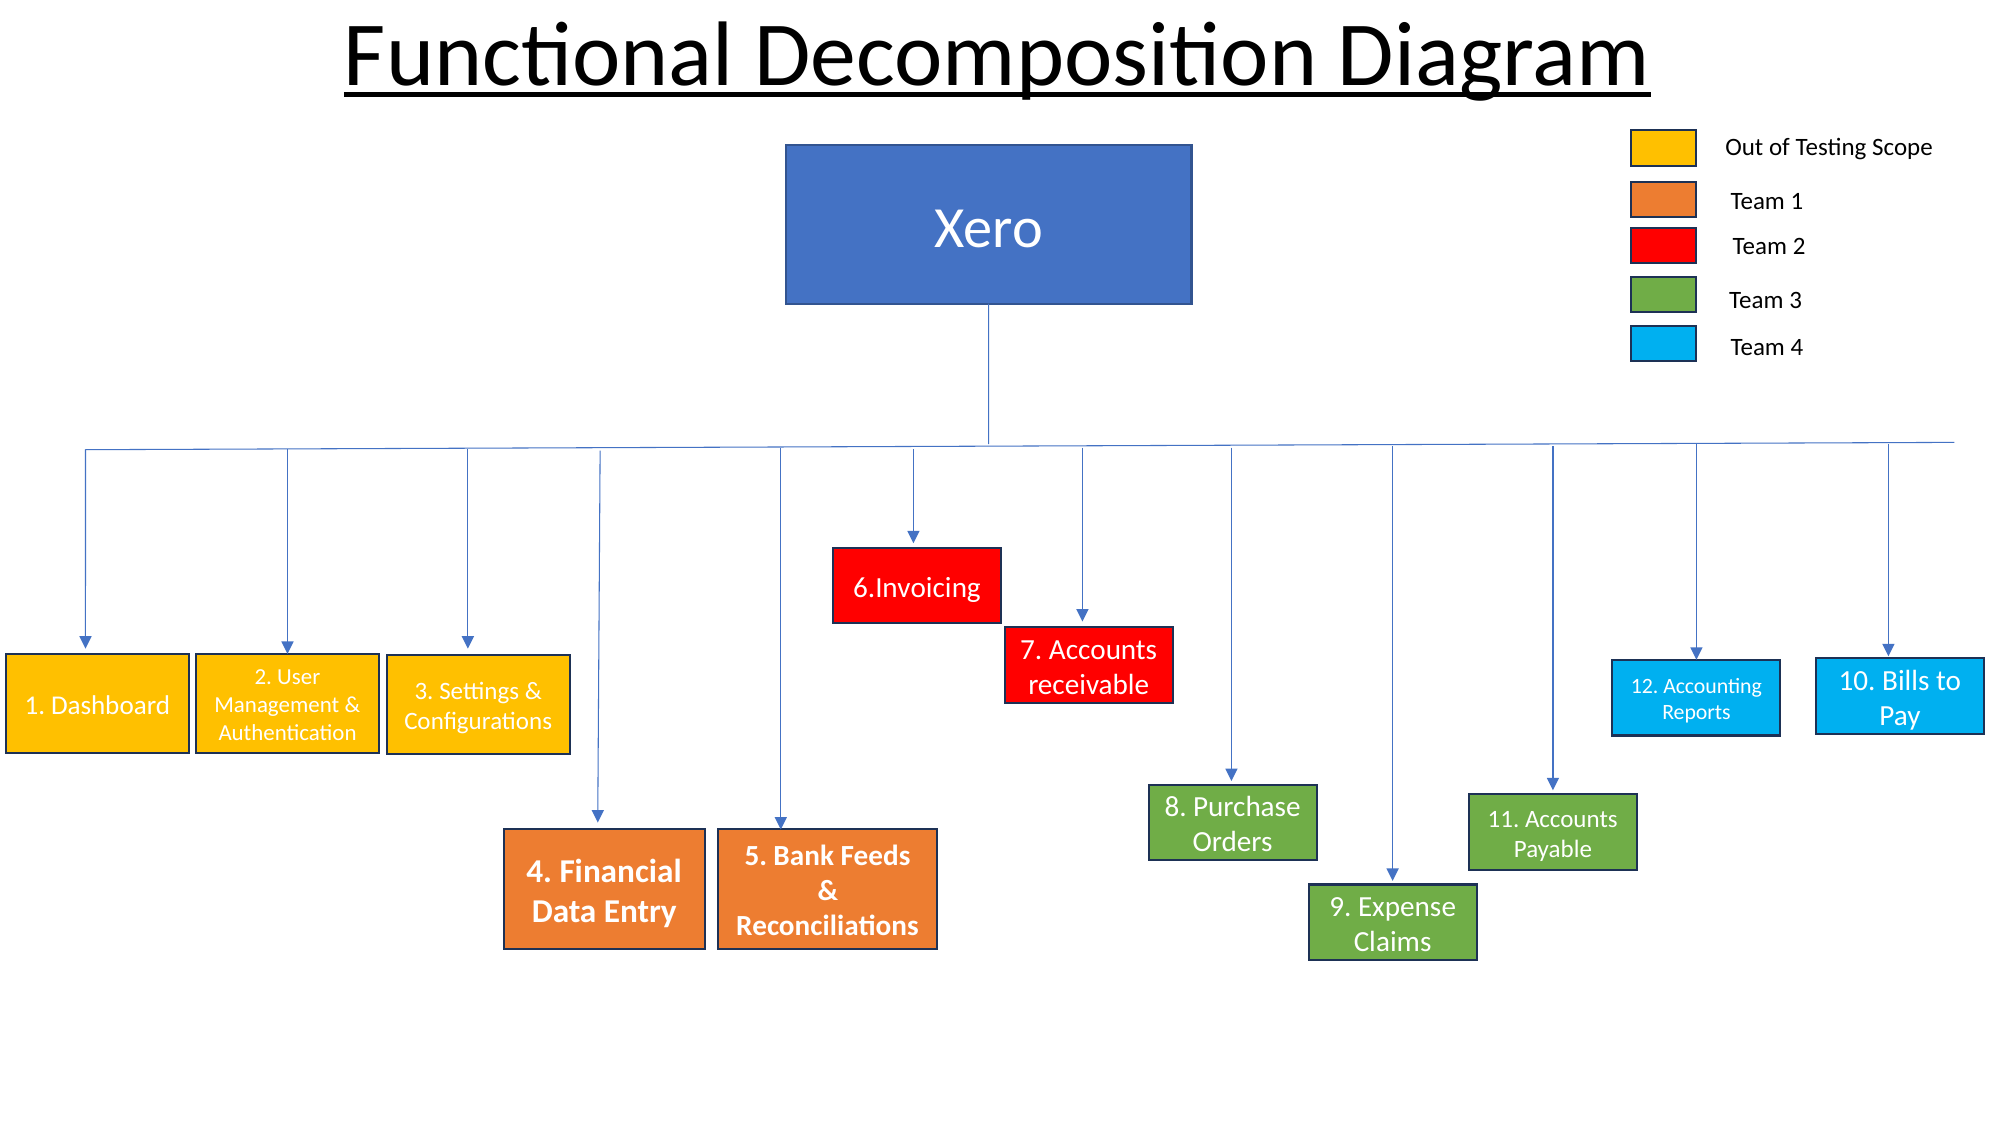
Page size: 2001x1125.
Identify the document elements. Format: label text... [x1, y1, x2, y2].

text_box [1630, 325, 1697, 362]
text_box 4. Financial Data Entry [503, 828, 706, 950]
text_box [597, 450, 601, 823]
text_box 2. User Management & Authentication [195, 653, 380, 754]
text_box Out of Testing Scope [1710, 122, 1967, 168]
text_box [1630, 276, 1697, 313]
text_box 10. Bills to Pay [1815, 657, 1985, 735]
text_box 1. Dashboard [5, 653, 190, 754]
text_box 6.Invoicing [832, 547, 1002, 624]
text_box Team 4 [1715, 323, 1856, 369]
text_box 8. Purchase Orders [1148, 784, 1318, 861]
text_box [1630, 129, 1697, 167]
text_box Team 3 [1714, 275, 1854, 321]
text_box 12. Accounting Reports [1611, 659, 1781, 737]
text_box 11. Accounts Payable [1468, 793, 1638, 871]
text_box [1630, 227, 1697, 264]
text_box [85, 442, 1955, 450]
text_box 9. Expense Claims [1308, 883, 1478, 961]
text_box Team 2 [1717, 221, 1858, 267]
text_box 7. Accounts receivable [1004, 626, 1174, 704]
text_box 3. Settings & Configurations [386, 654, 571, 755]
text_box Team 1 [1715, 177, 1856, 223]
text_box [1630, 181, 1697, 218]
title Functional Decomposition Diagram [135, 0, 1860, 165]
text_box 5. Bank Feeds & Reconciliations [717, 828, 938, 950]
text_box Xero [785, 144, 1193, 305]
